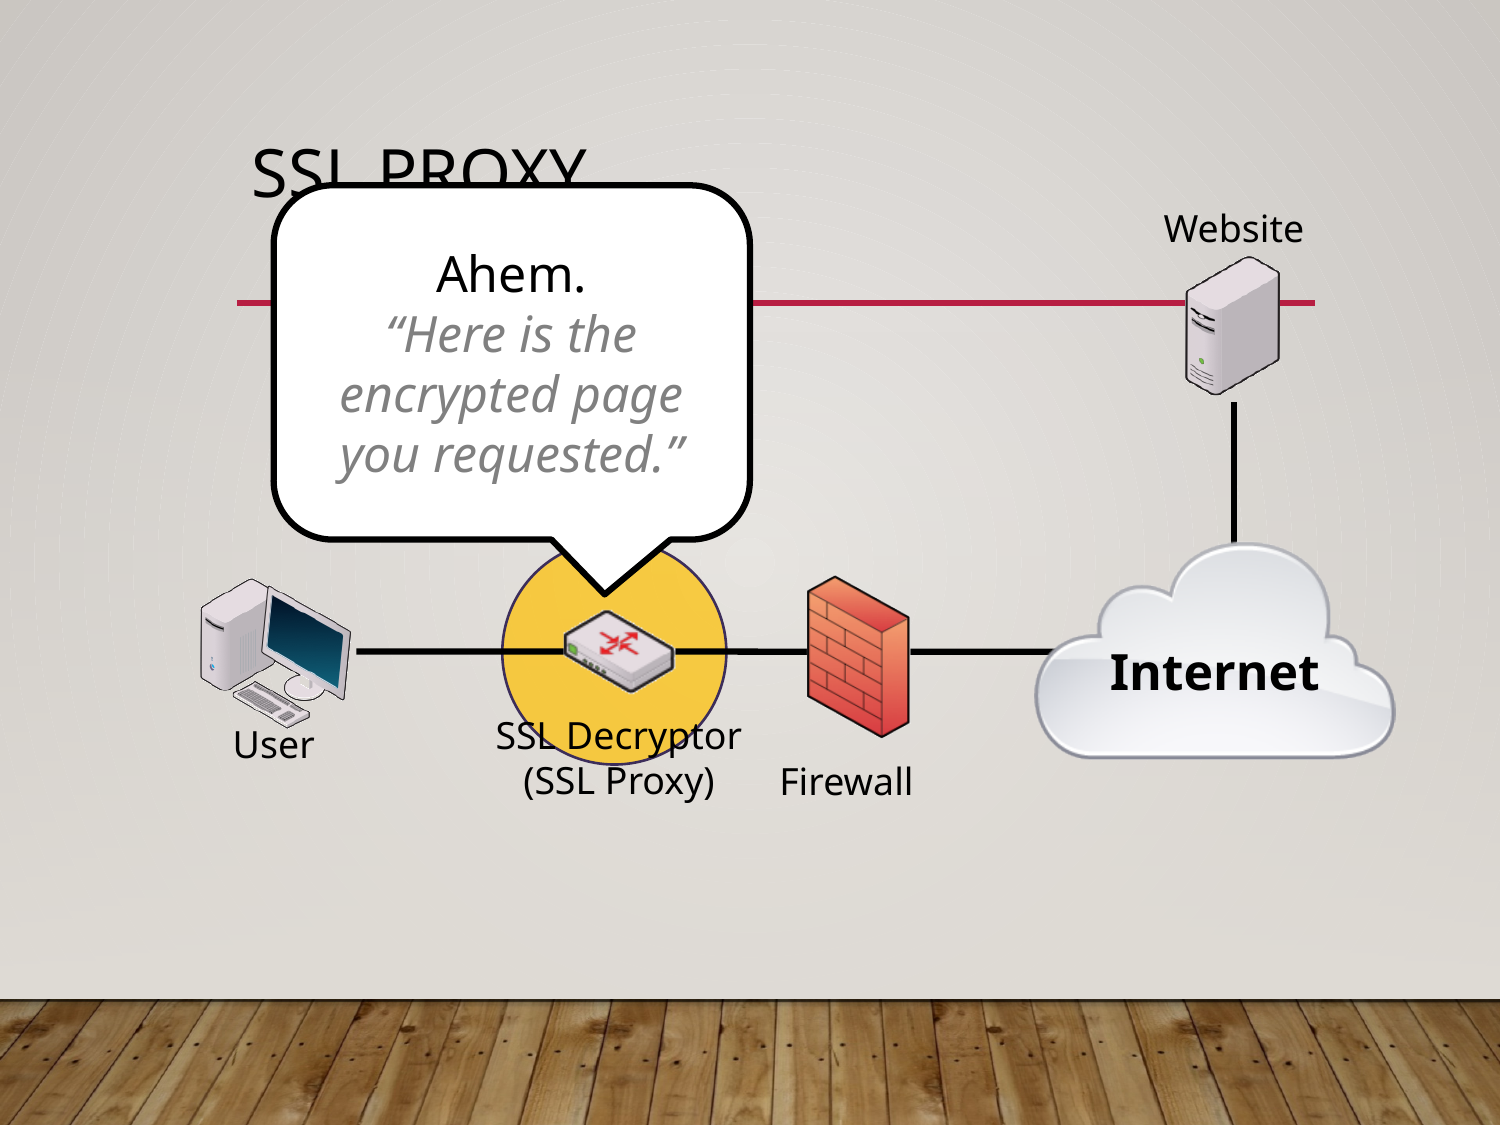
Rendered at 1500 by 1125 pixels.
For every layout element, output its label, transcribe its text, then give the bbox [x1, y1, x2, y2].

text_box [501, 549, 728, 648]
picture [0, 999, 1500, 1125]
picture [190, 572, 357, 731]
picture [1168, 251, 1300, 403]
text_box [501, 655, 728, 704]
text_box Firewall [764, 750, 929, 810]
title SSL Proxy [236, 131, 1315, 305]
text_box SSL Decryptor (SSL Proxy) [480, 704, 758, 810]
text_box User [217, 731, 330, 774]
picture [556, 604, 682, 699]
text_box Website [1148, 197, 1320, 258]
text_box Ahem. “Here is the encrypted page you requested.” [272, 183, 752, 596]
picture [787, 559, 925, 745]
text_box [1034, 470, 1396, 833]
